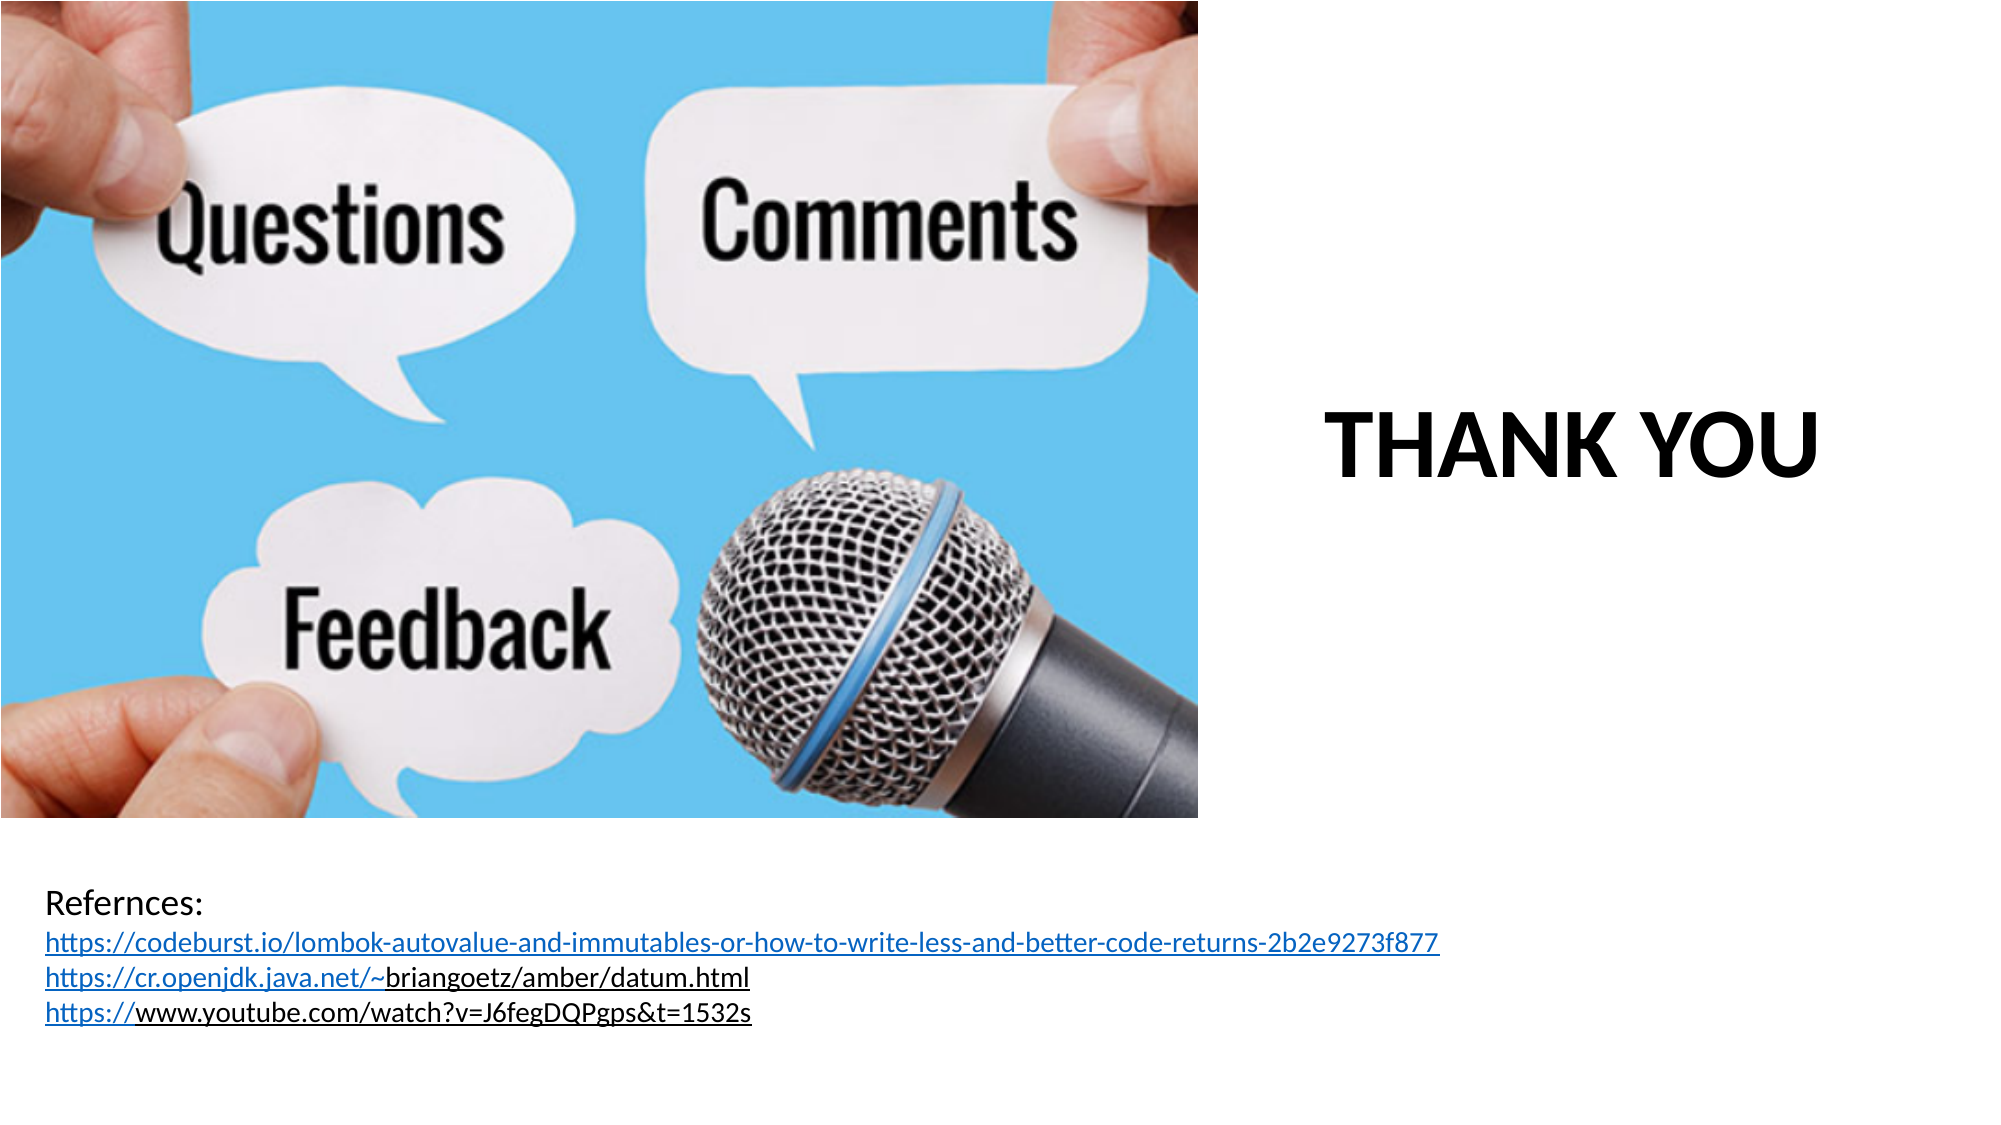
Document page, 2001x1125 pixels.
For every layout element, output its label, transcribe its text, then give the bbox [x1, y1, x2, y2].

text_box Refernces: https://codeburst.io/lombok-autovalue-and-immutables-or-how-to-write-less-and-better-code-returns-2b2e9273f877 https://cr.openjdk.java.net/~briangoetz/amber/datum.html https://www.youtube.com/watch?v=J6fegDQPgps&t=1532s [30, 870, 1924, 1106]
text_box THANK YOU [1249, 370, 1960, 506]
picture [1, 1, 1198, 819]
